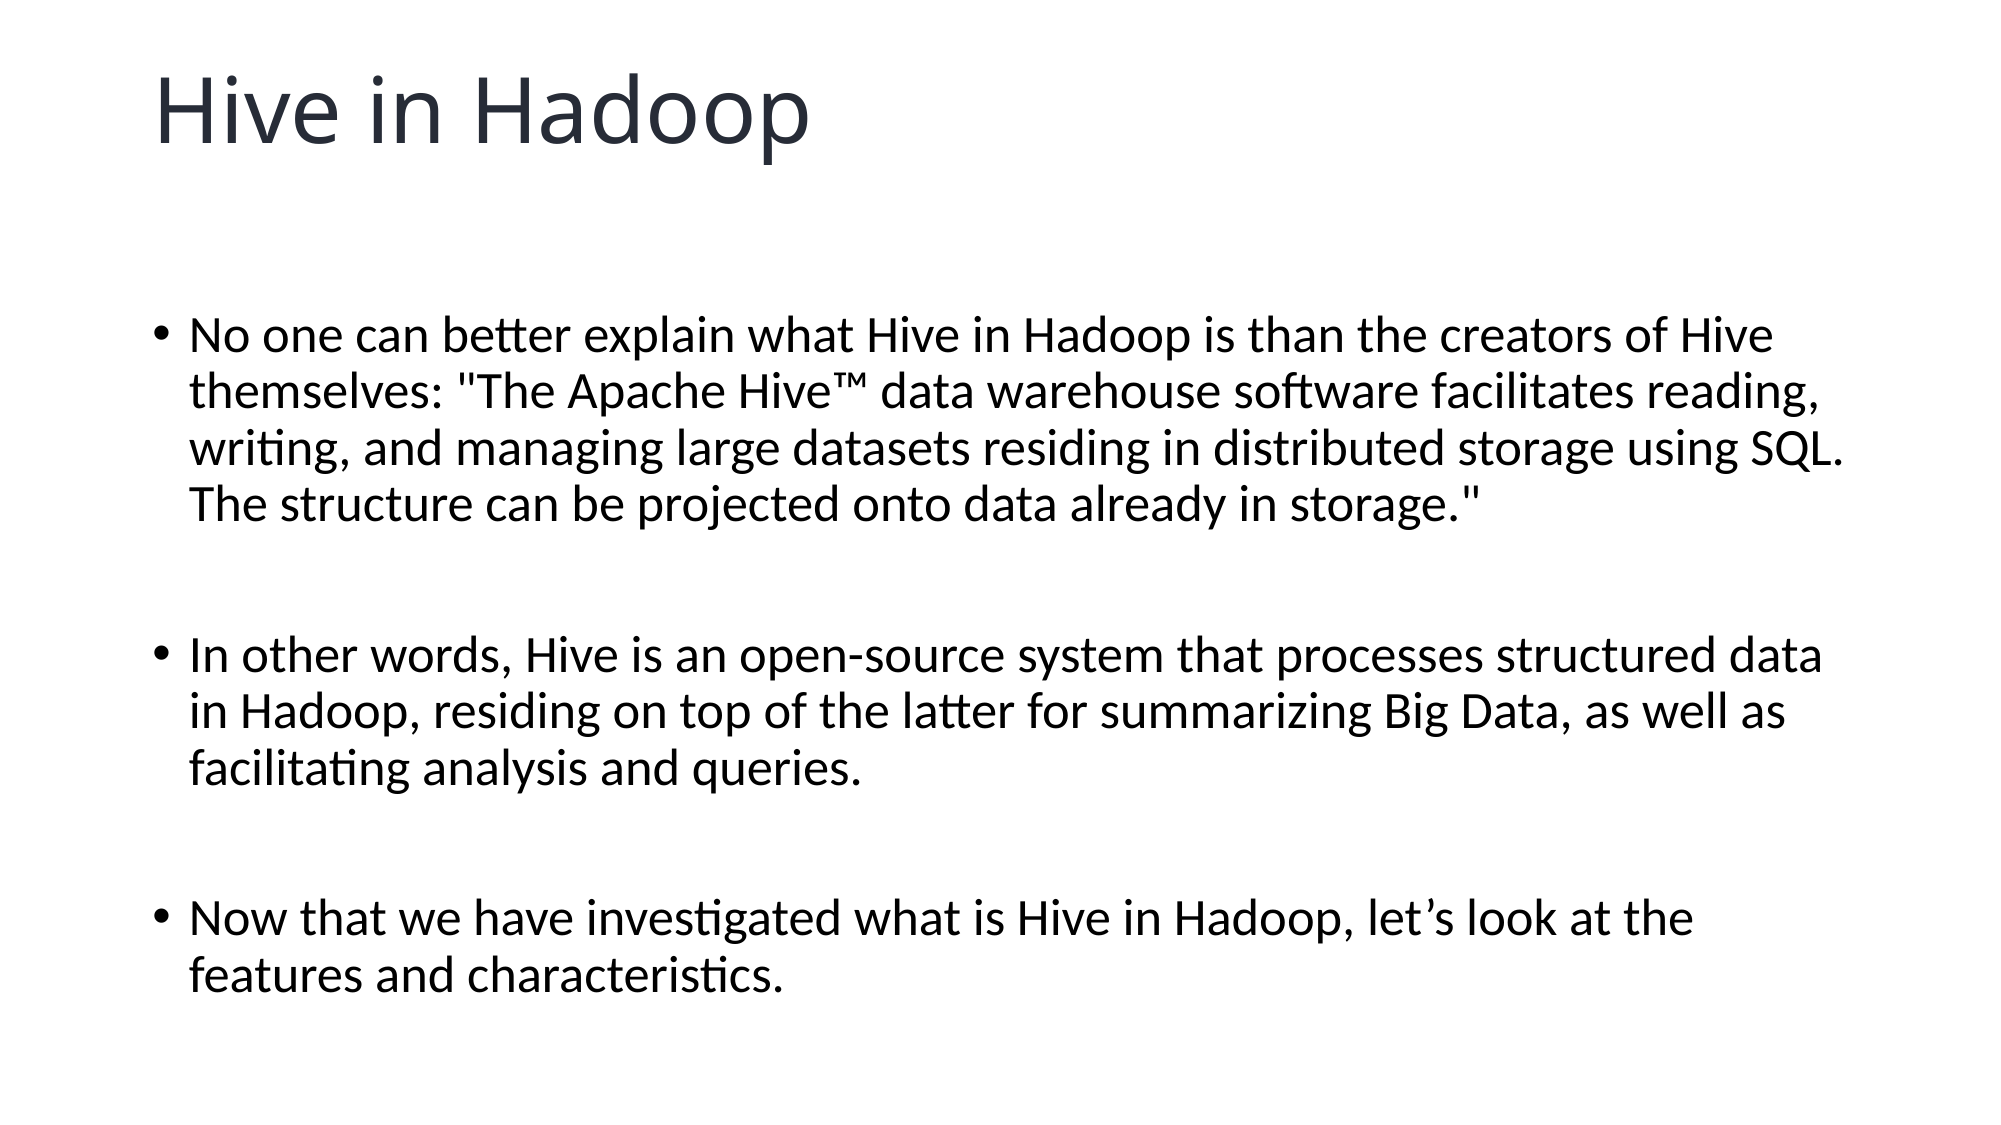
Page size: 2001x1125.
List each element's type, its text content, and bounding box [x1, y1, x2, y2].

title Hive in Hadoop [137, 59, 1863, 278]
list No one can better explain what Hive in Hadoop is than the creators of Hive themselves: "The Apache Hive™ data warehouse software facilitates reading, writing, and managing large datasets residing in distributed storage using SQL. The structure can be projected onto data already in storage." In other words, Hive is an open-source system that processes structured data in Hadoop, residing on top of the latter for summarizing Big Data, as well as facilitating analysis and queries. Now that we have investigated what is Hive in Hadoop, let’s look at the features and characteristics. [137, 299, 1863, 1014]
